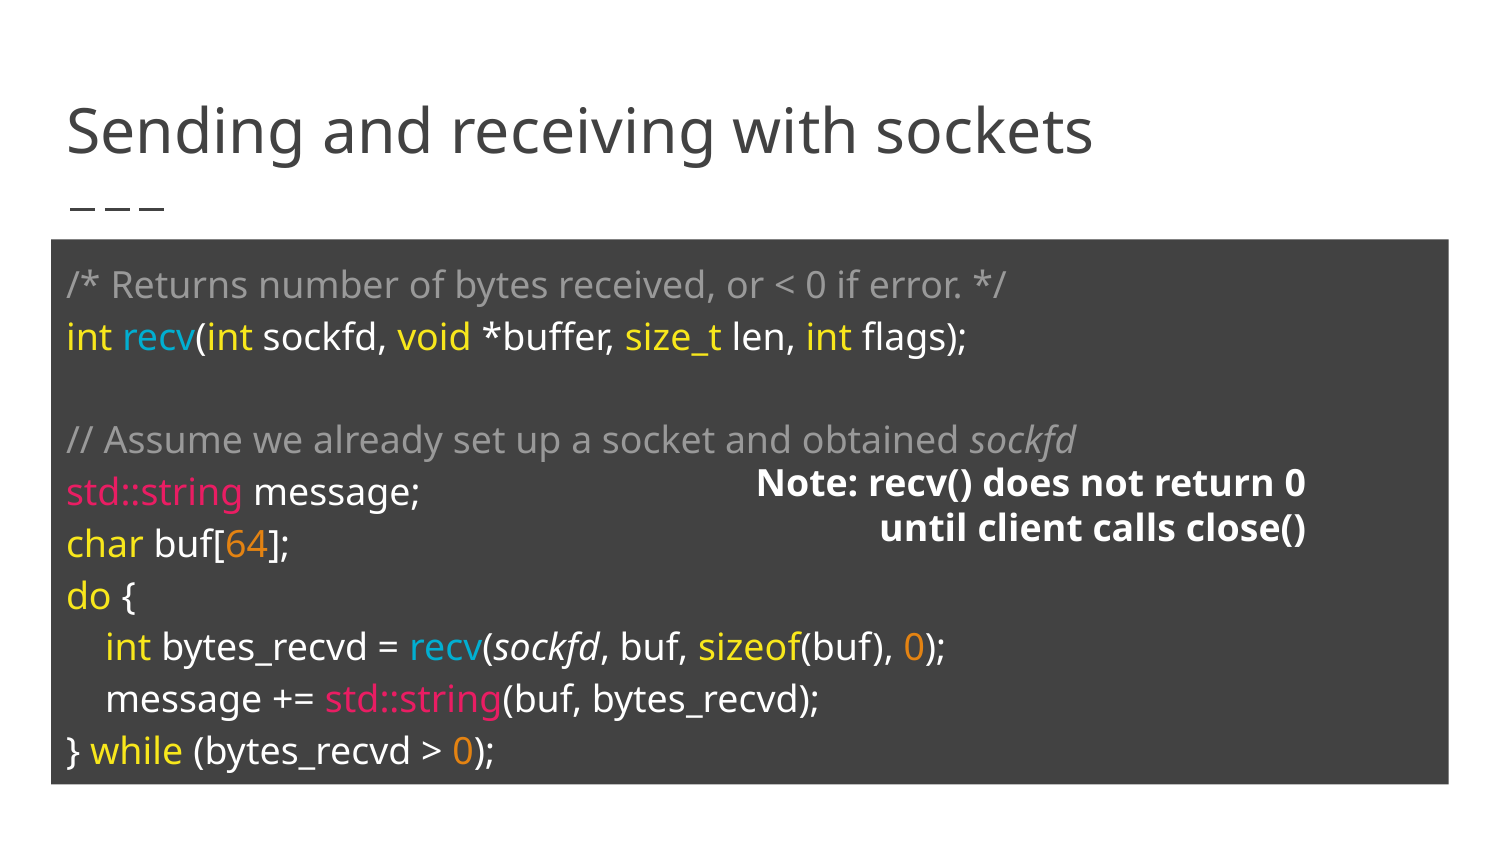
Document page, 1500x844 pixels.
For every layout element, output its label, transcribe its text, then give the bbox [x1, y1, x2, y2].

title Sending and receiving with sockets [51, 61, 1449, 182]
text_box Note: recv() does not return 0 until client calls close() [729, 443, 1322, 620]
text_box /* Returns number of bytes received, or < 0 if error. */ int recv(int sockfd, void *buffer, size_t len, int flags); // Assume we already set up a socket and obtained sockfd std::string message; char buf[64]; do { int bytes_recvd = recv(sockfd, buf, sizeof(buf), 0); message += std::string(buf, bytes_recvd); } while (bytes_recvd > 0); [51, 239, 1449, 785]
